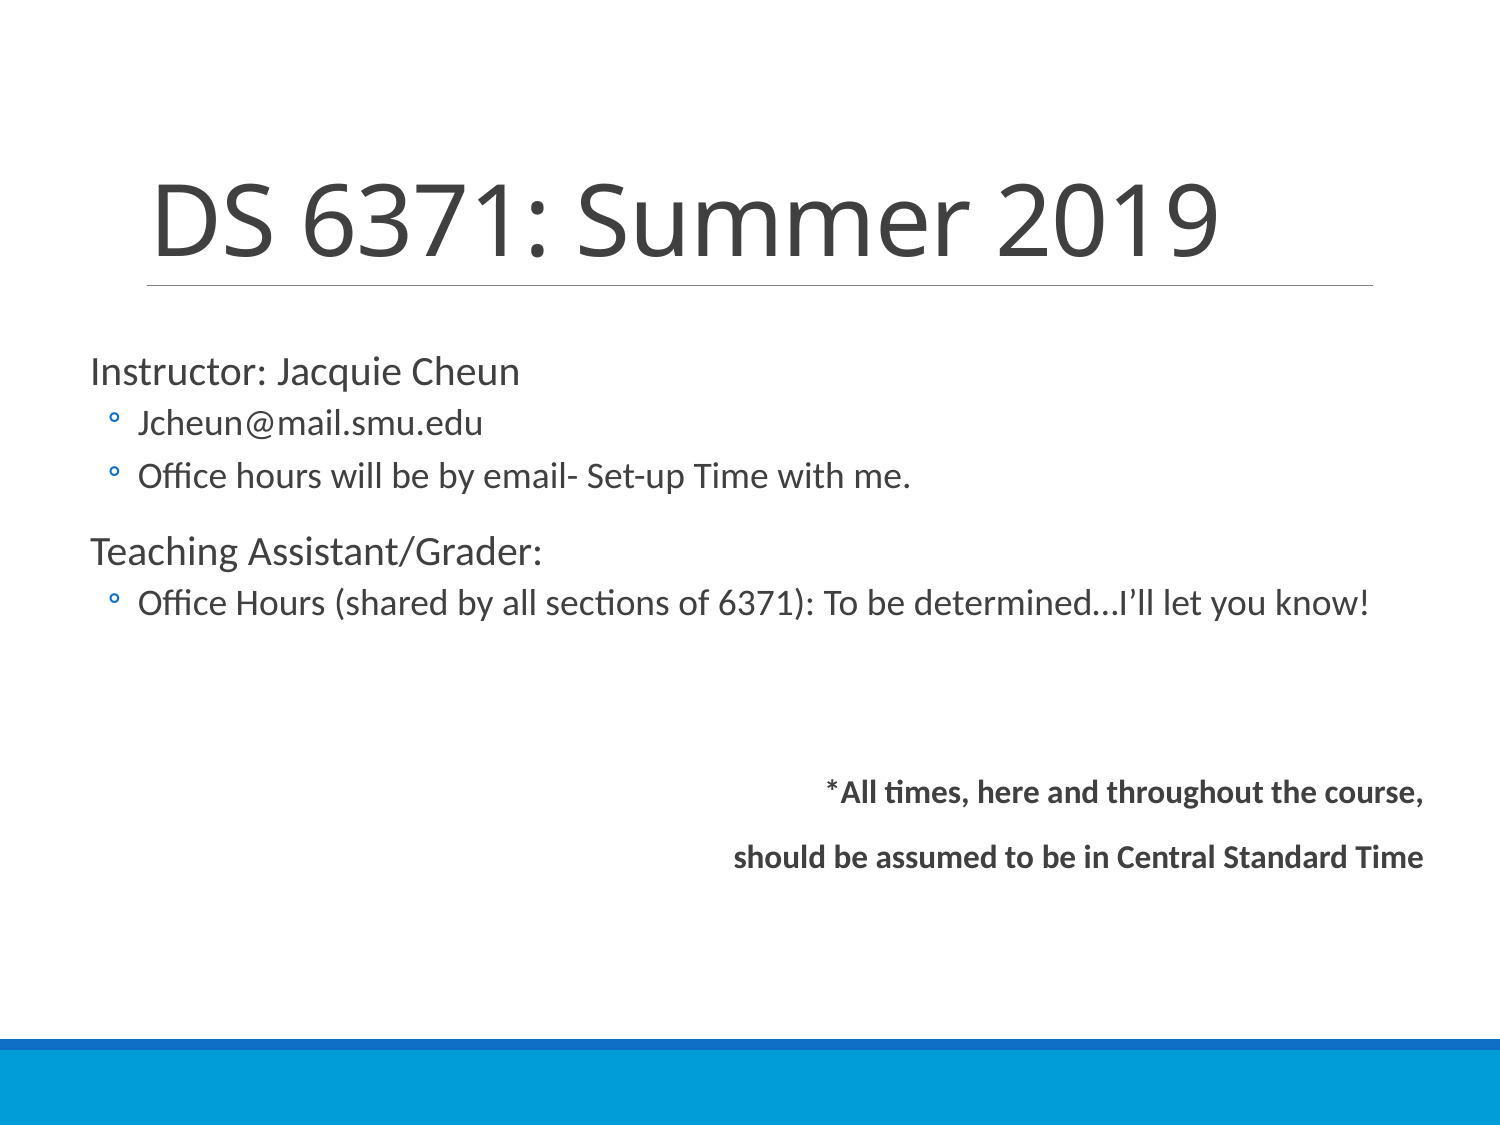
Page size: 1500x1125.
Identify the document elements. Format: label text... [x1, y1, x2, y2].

title DS 6371: Summer 2019 [134, 47, 1373, 262]
list Instructor: Jacquie Cheun Jcheun@mail.smu.edu Office hours will be by email- Set-up Time with me. Teaching Assistant/Grader: Office Hours (shared by all sections of 6371): To be determined…I’ll let you know! *All times, here and throughout the course, should be assumed to be in Central Standard Time [74, 262, 1426, 1051]
